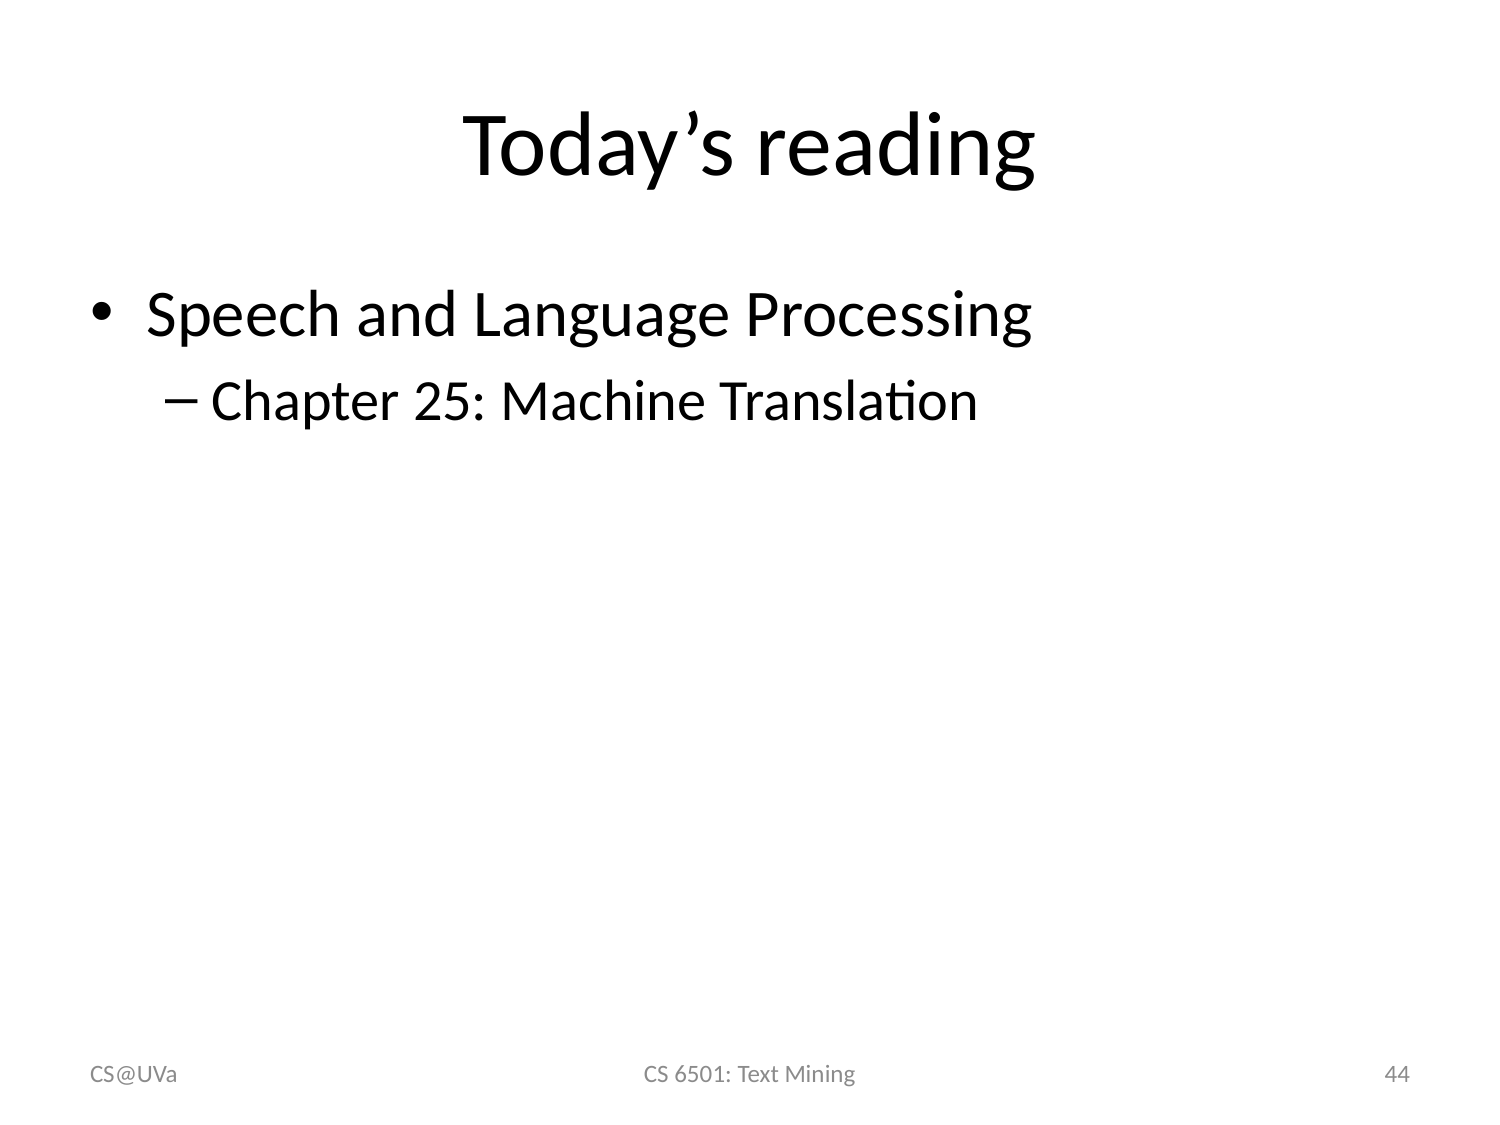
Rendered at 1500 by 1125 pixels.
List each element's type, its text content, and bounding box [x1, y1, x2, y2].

list Speech and Language Processing Chapter 25: Machine Translation [75, 262, 1425, 1005]
slide_number 44 [1074, 1042, 1425, 1103]
slide_number CS@UVa [75, 1042, 425, 1103]
footer CS 6501: Text Mining [512, 1042, 988, 1103]
title Today’s reading [75, 45, 1425, 233]
